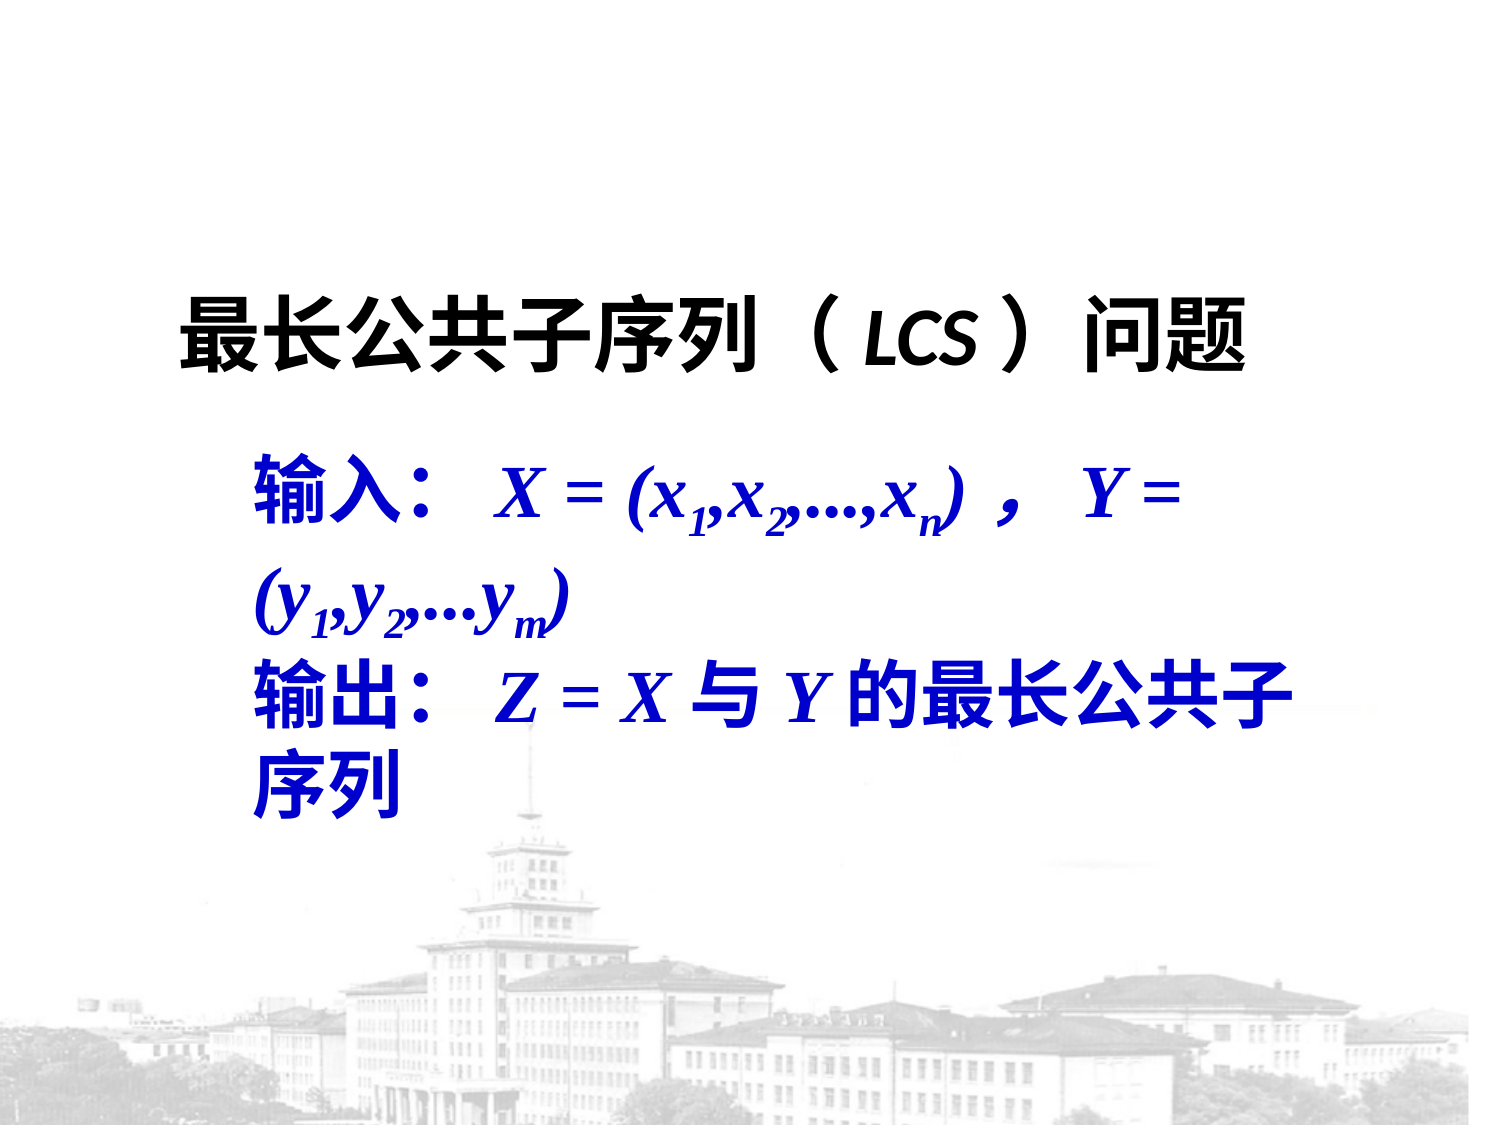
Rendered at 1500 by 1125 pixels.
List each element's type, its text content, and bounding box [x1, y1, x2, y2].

text_box 最长公共子序列（LCS）问题 输入：X = (x1,x2,...,xn)，Y = (y1,y2,...ym) 输出：Z = X与Y的最长公共子序列 [162, 275, 1349, 835]
picture [0, 529, 1500, 1125]
